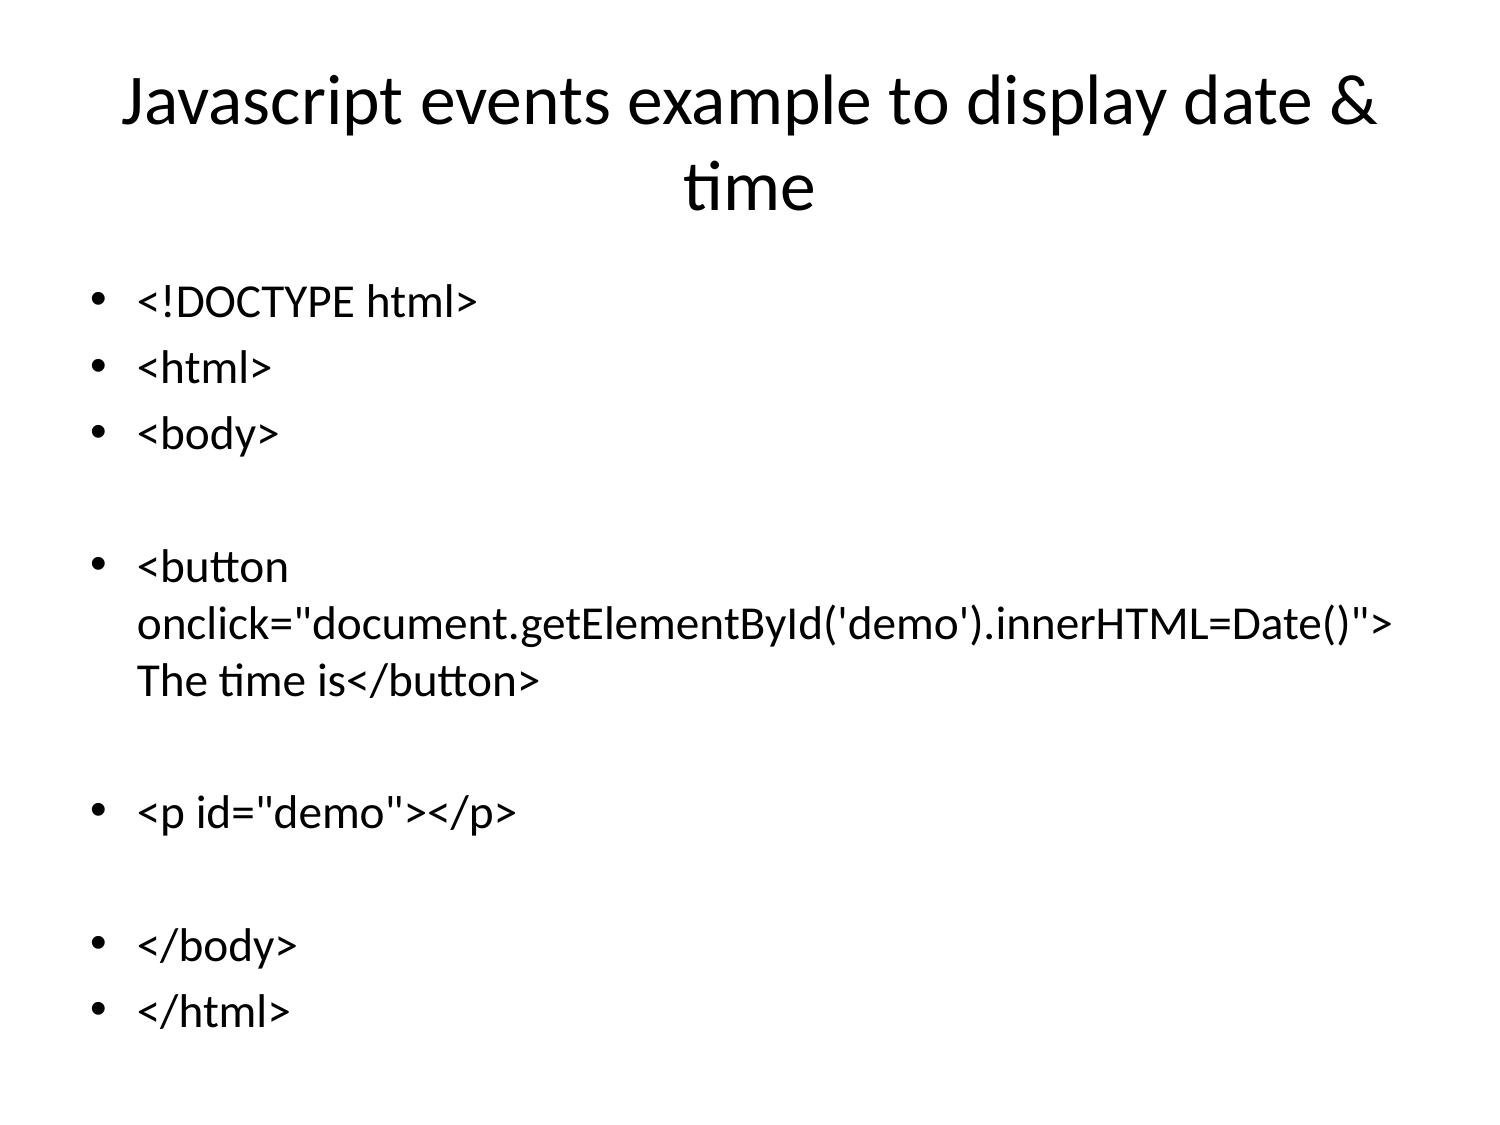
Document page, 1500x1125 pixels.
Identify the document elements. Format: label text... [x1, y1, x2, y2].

list <!DOCTYPE html> <html> <body> <button onclick="document.getElementById('demo').innerHTML=Date()">The time is</button> <p id="demo"></p> </body> </html> [75, 262, 1425, 1050]
title Javascript events example to display date & time [75, 45, 1425, 233]
